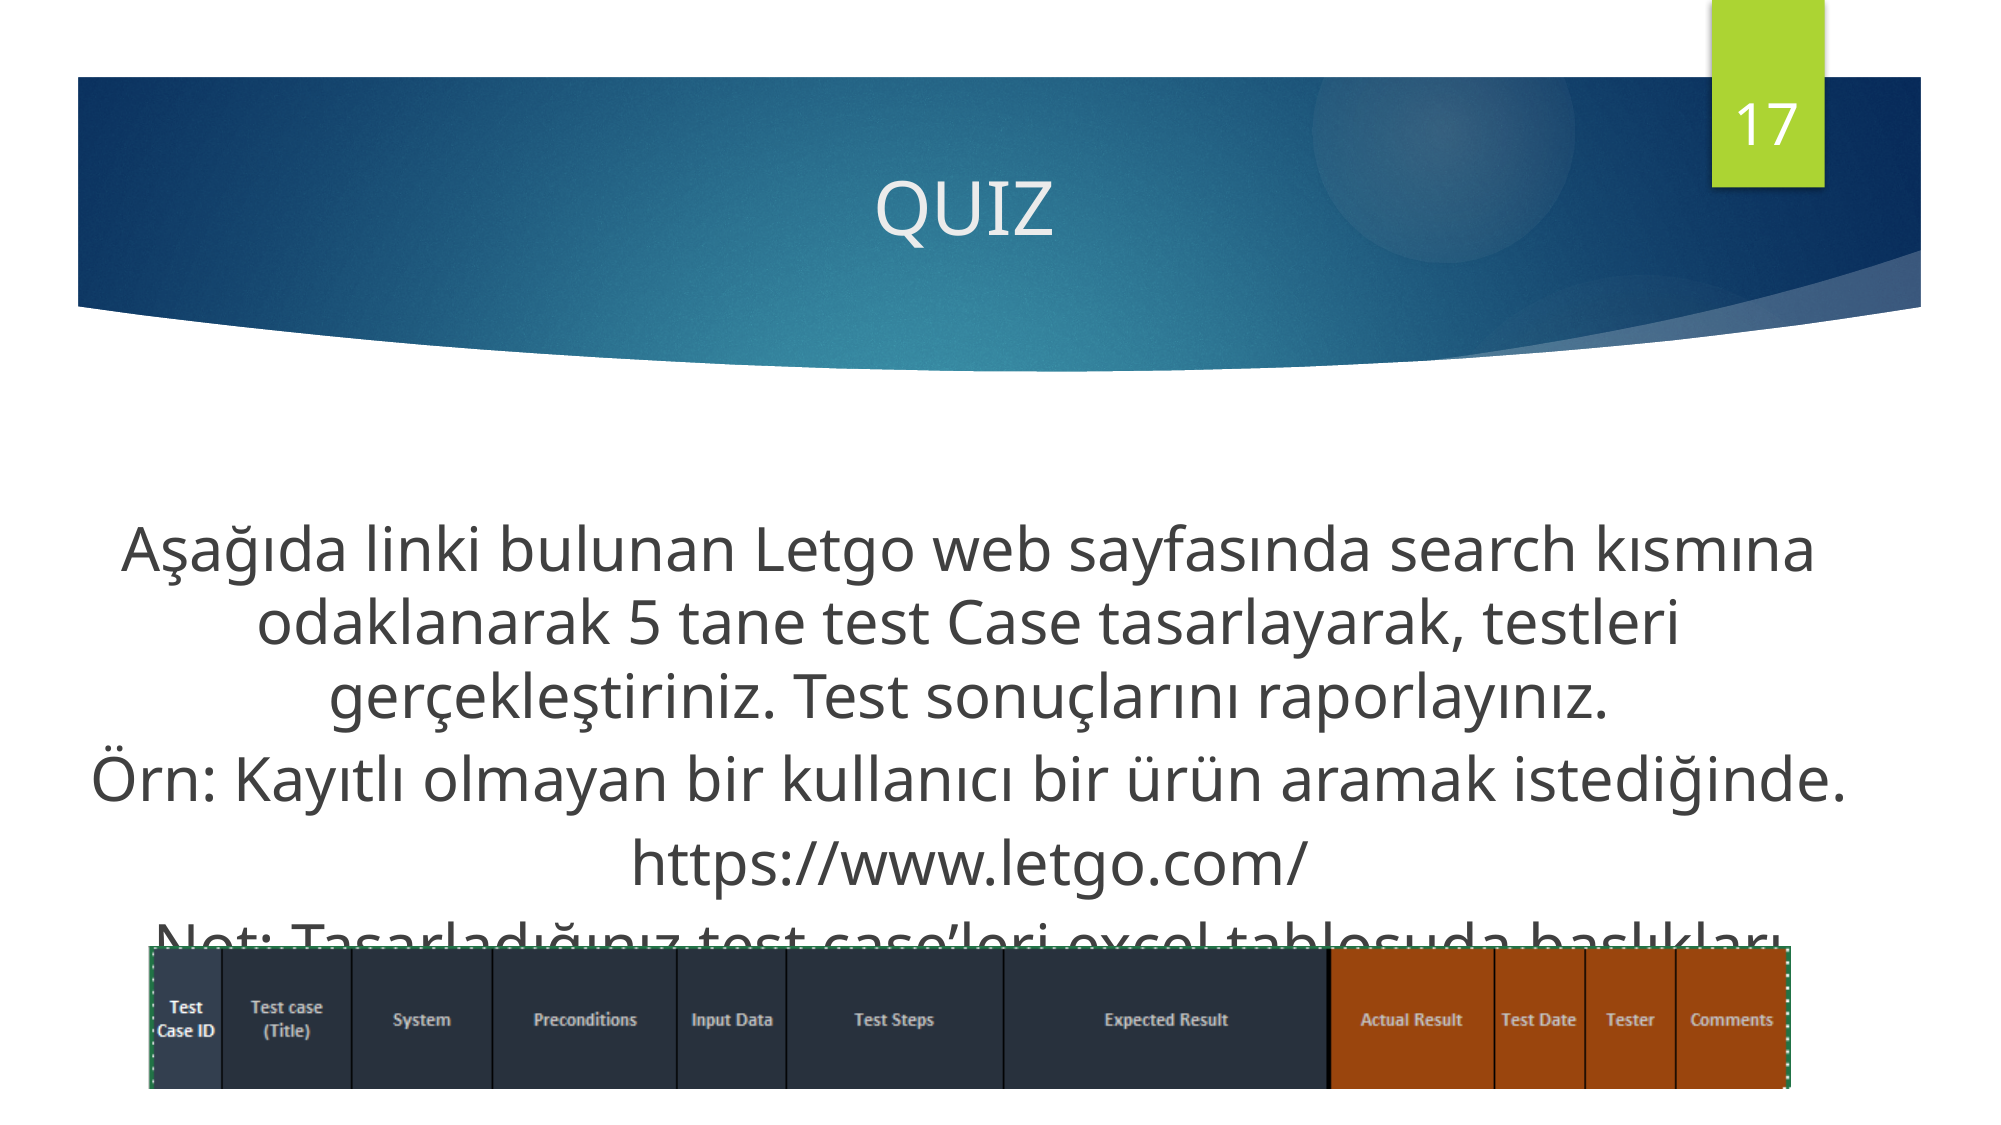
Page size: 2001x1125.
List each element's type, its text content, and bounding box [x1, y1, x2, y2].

list Aşağıda linki bulunan Letgo web sayfasında search kısmına odaklanarak 5 tane test Case tasarlayarak, testleri gerçekleştiriniz. Test sonuçlarını raporlayınız. Örn: Kayıtlı olmayan bir kullanıcı bir ürün aramak istediğinde. https://www.letgo.com/ Not: Tasarladığınız test case’leri excel tablosuda başlıkları aşağıdaki gibi olacak şekilde iletiniz. [17, 502, 1922, 1073]
slide_number 17 [1698, 48, 1836, 175]
picture [148, 946, 1791, 1090]
title QUIZ [858, 147, 1347, 264]
